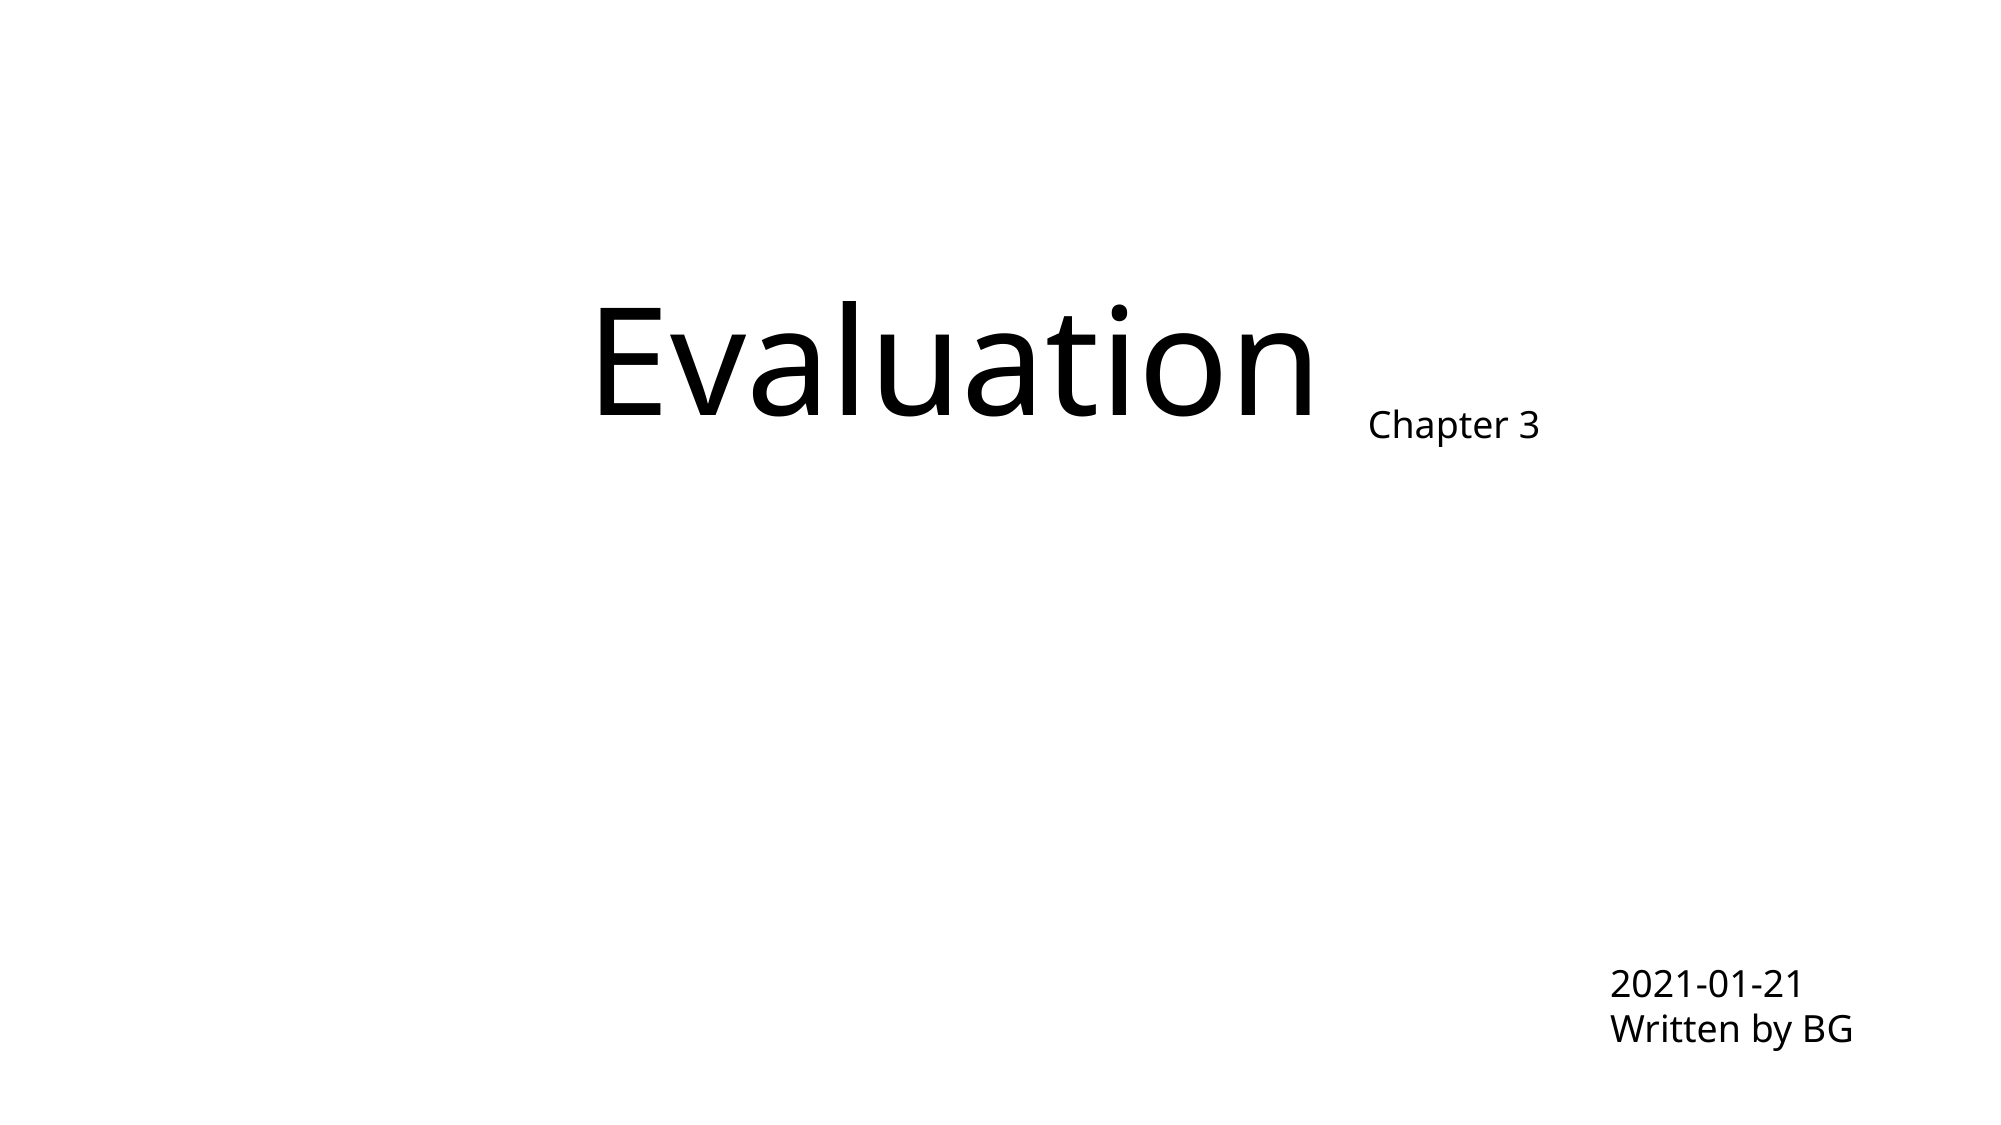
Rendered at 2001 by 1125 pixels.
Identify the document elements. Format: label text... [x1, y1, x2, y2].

text_box Evaluation [571, 257, 2000, 453]
text_box Chapter 3 [1353, 394, 2000, 454]
text_box 2021-01-21 Written by BG [1595, 953, 2000, 1058]
